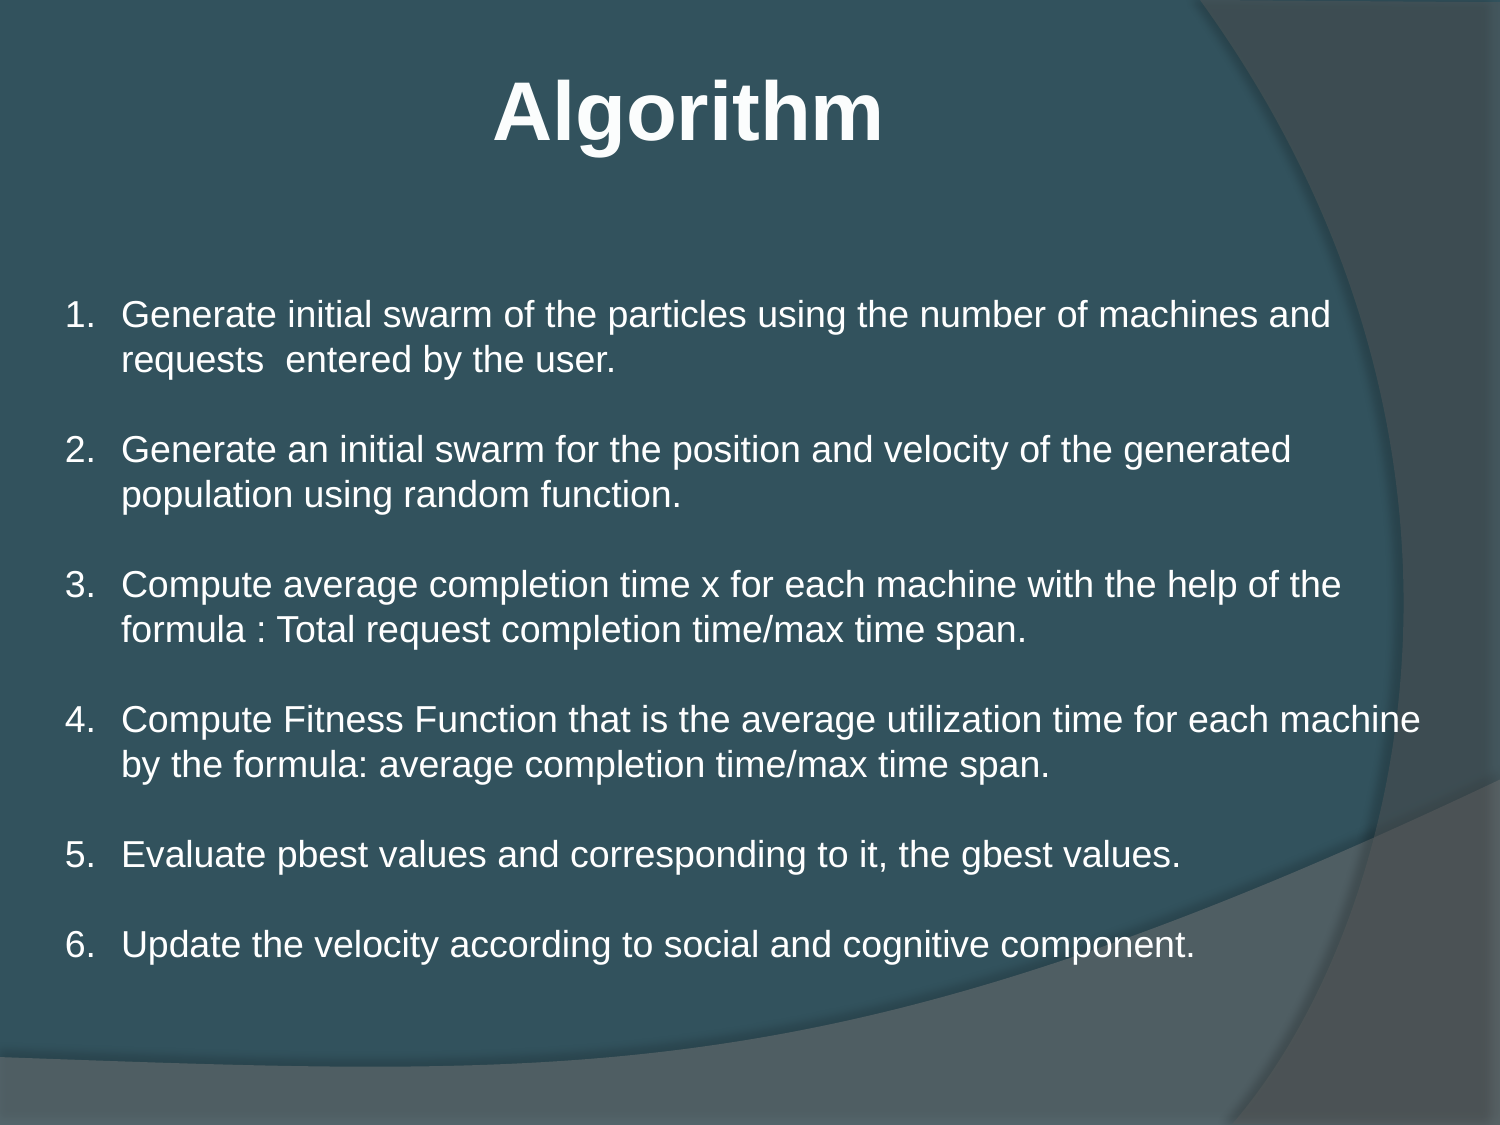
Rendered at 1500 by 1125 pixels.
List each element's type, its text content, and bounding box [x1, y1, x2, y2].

text_box Algorithm [477, 50, 901, 165]
text_box Generate initial swarm of the particles using the number of machines and requests entered by the user. Generate an initial swarm for the position and velocity of the generated population using random function. Compute average completion time x for each machine with the help of the formula : Total request completion time/max time span. Compute Fitness Function that is the average utilization time for each machine by the formula: average completion time/max time span. Evaluate pbest values and corresponding to it, the gbest values. Update the velocity according to social and cognitive component. [49, 237, 1463, 1018]
